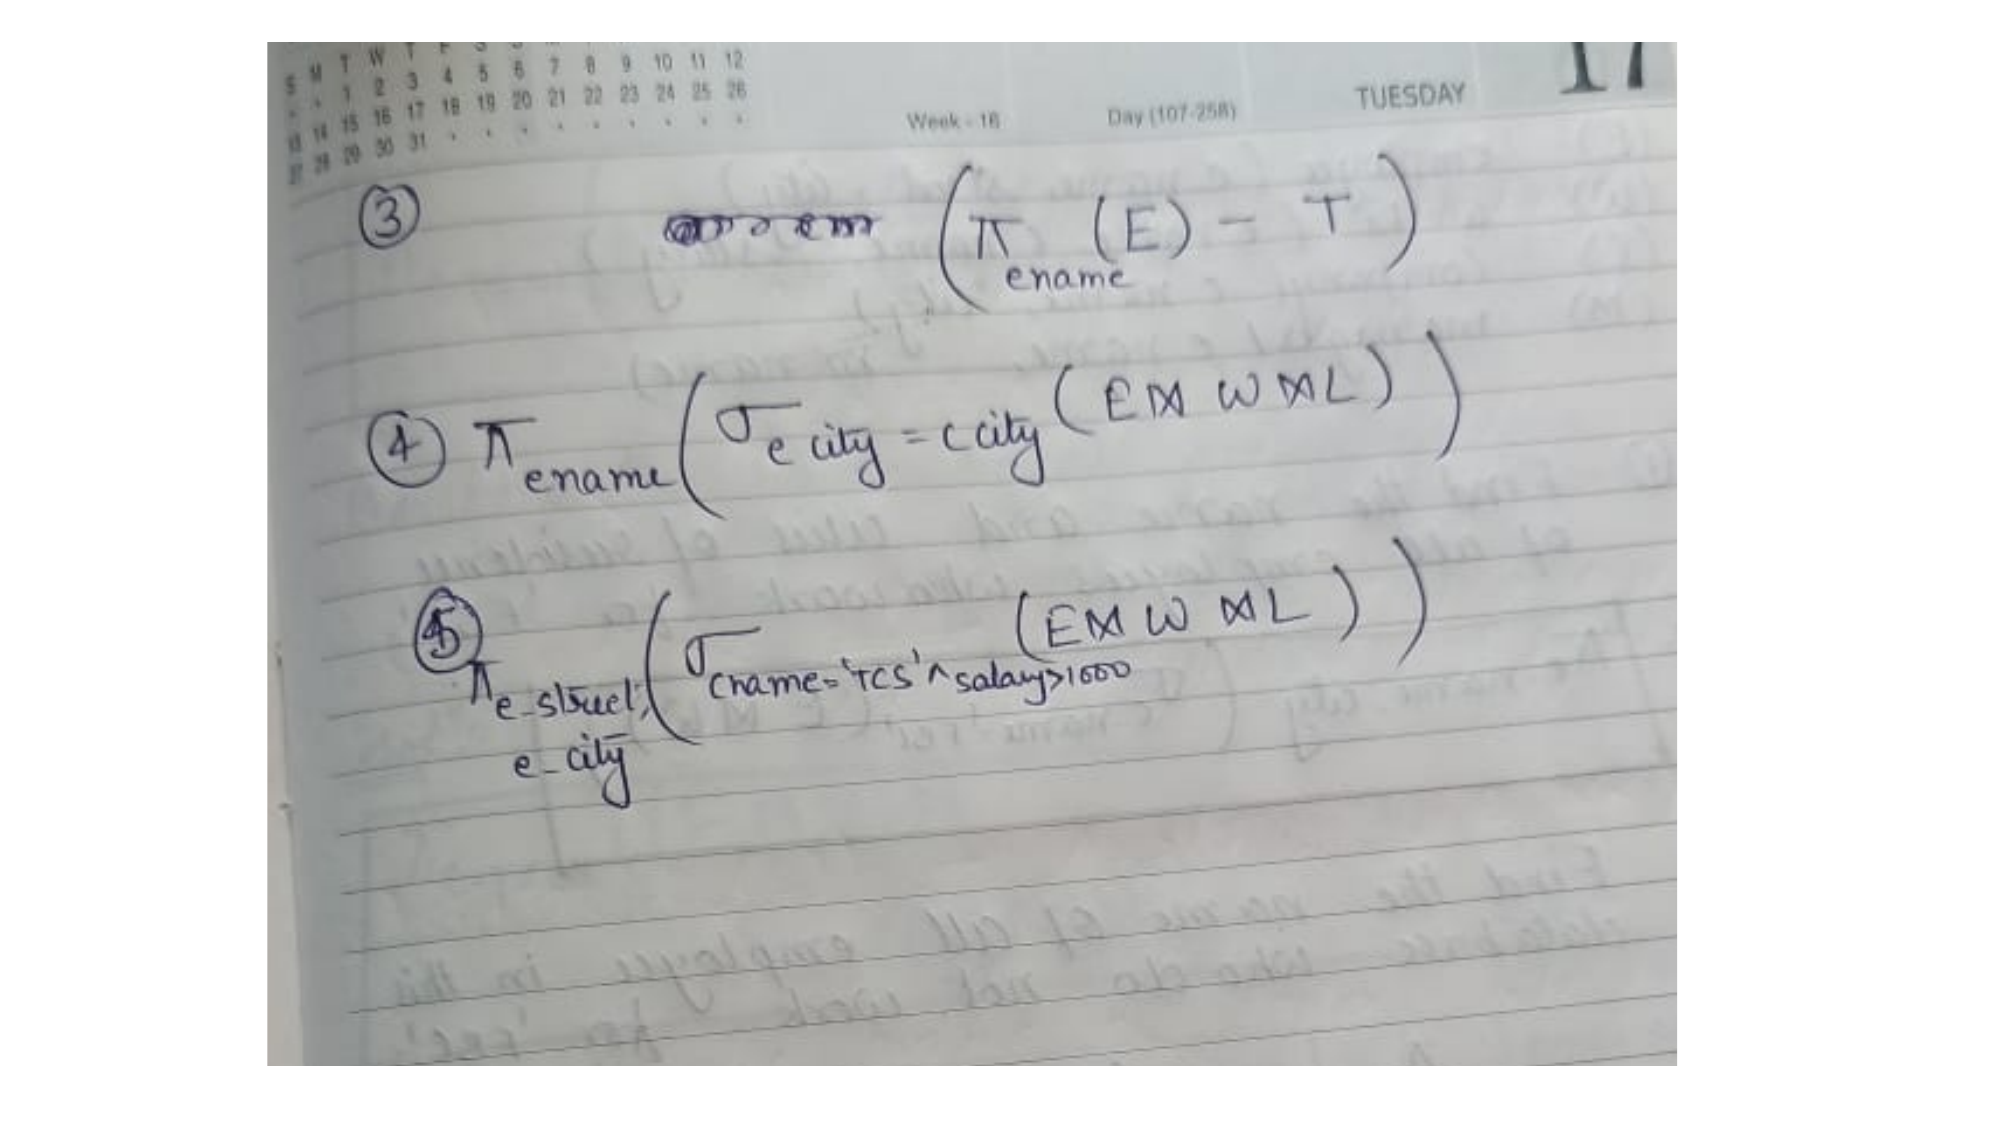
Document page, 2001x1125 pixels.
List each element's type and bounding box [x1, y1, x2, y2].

list [267, 42, 1678, 1066]
